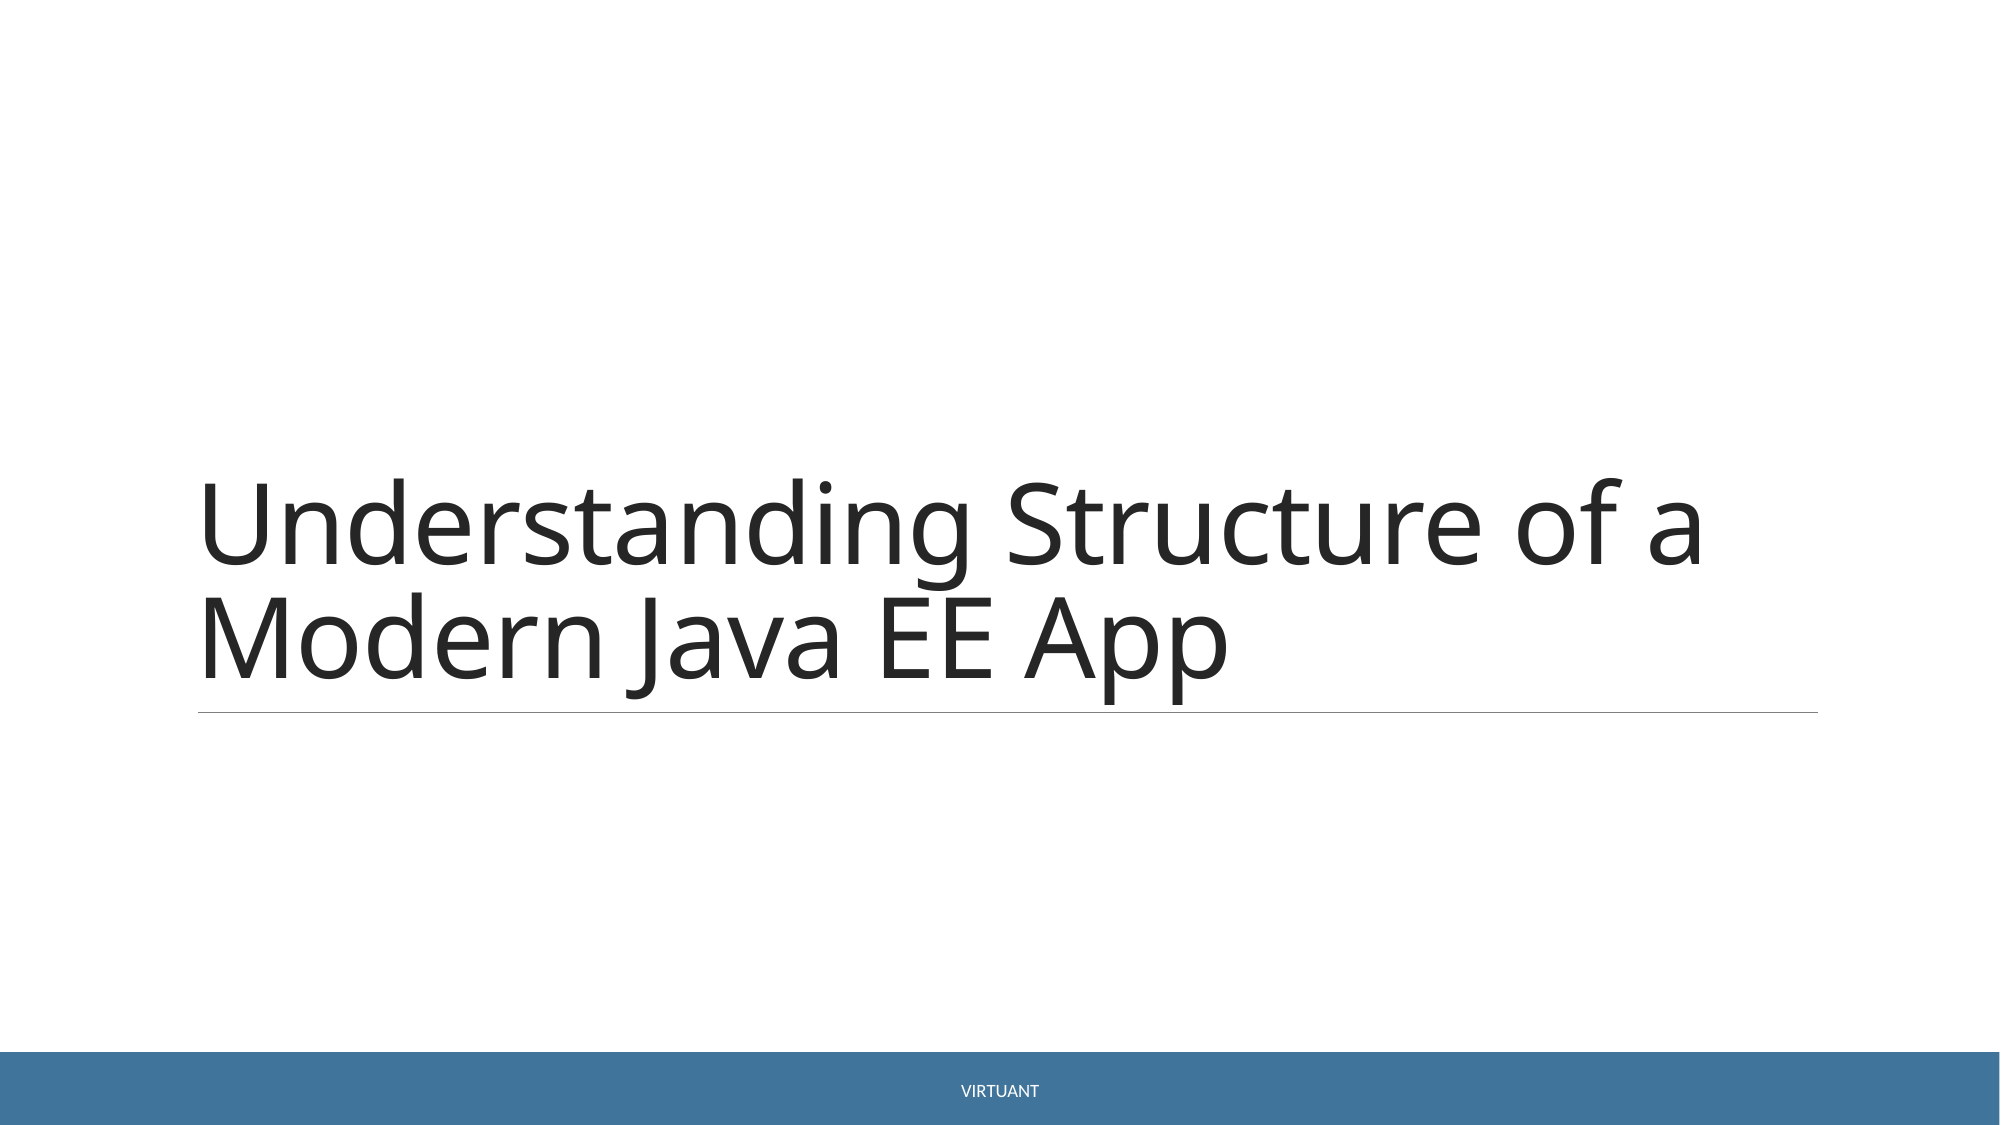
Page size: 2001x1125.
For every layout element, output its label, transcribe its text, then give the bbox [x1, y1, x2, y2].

footer Virtuant [604, 1059, 1396, 1120]
title Understanding Structure of a Modern Java EE App [180, 124, 1830, 710]
